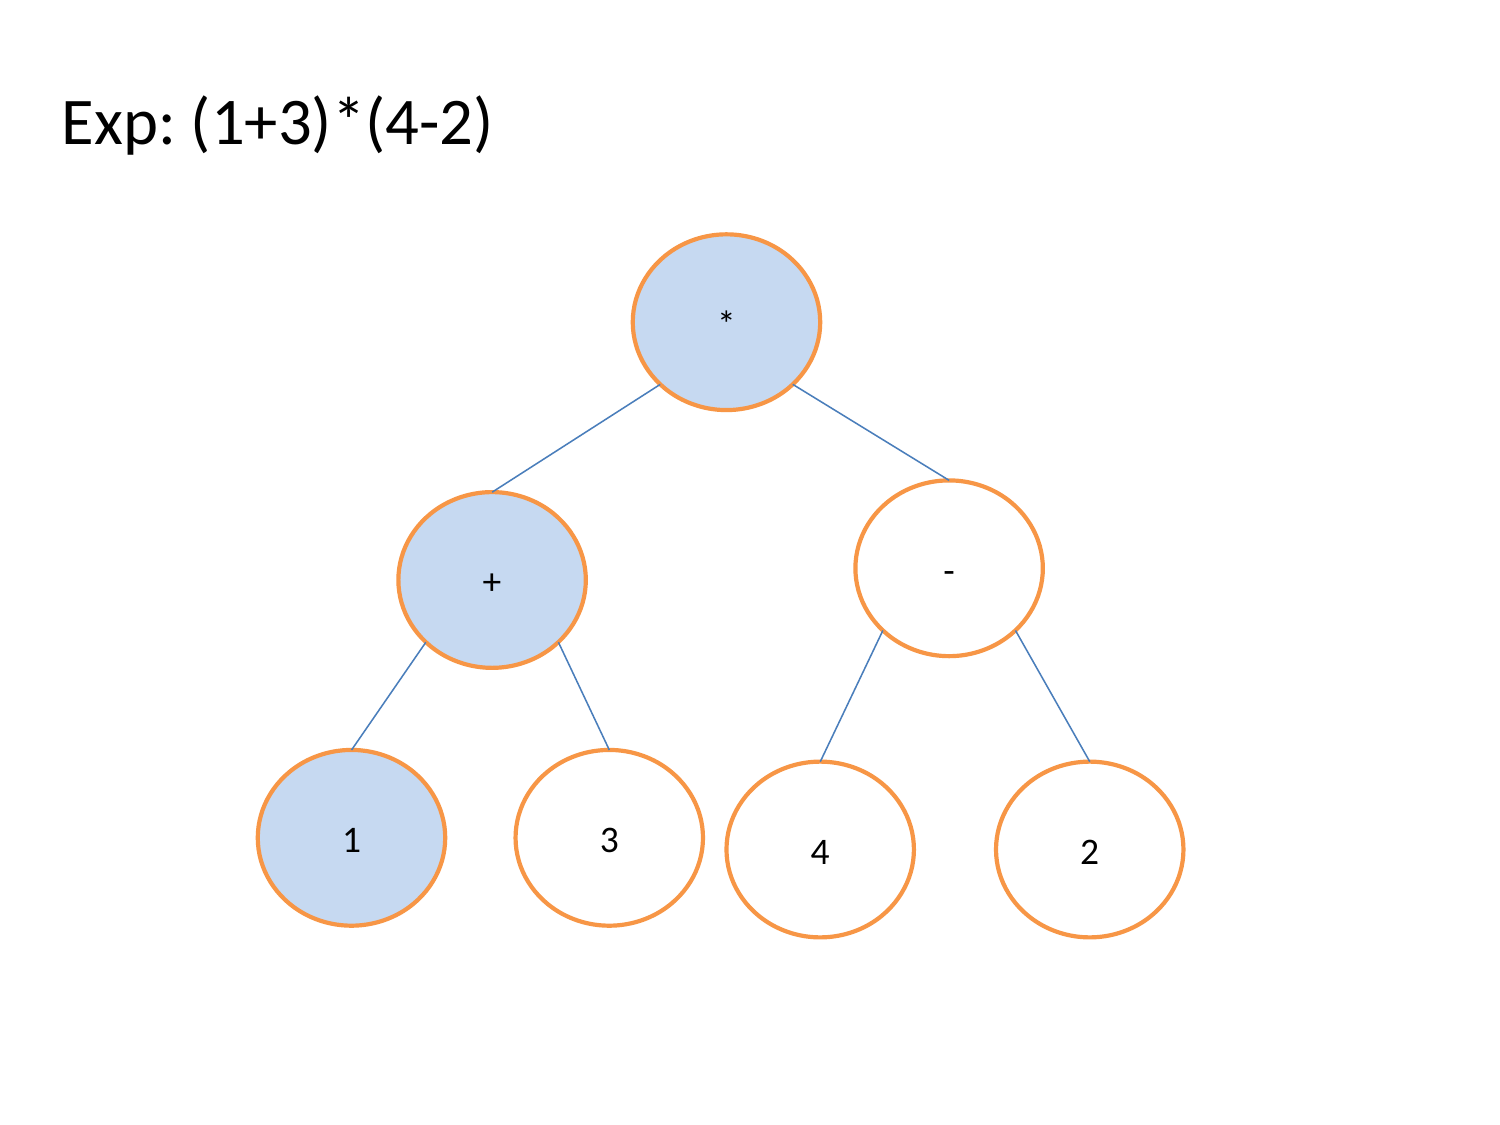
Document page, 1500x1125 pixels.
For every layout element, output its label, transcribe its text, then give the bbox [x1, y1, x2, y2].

text_box 4 [726, 761, 914, 938]
text_box - [855, 480, 1043, 657]
text_box Exp: (1+3)*(4-2) [47, 70, 632, 166]
text_box * [632, 234, 821, 411]
text_box + [398, 492, 586, 668]
text_box 3 [515, 749, 703, 926]
text_box 2 [996, 761, 1184, 938]
text_box 1 [257, 749, 446, 926]
